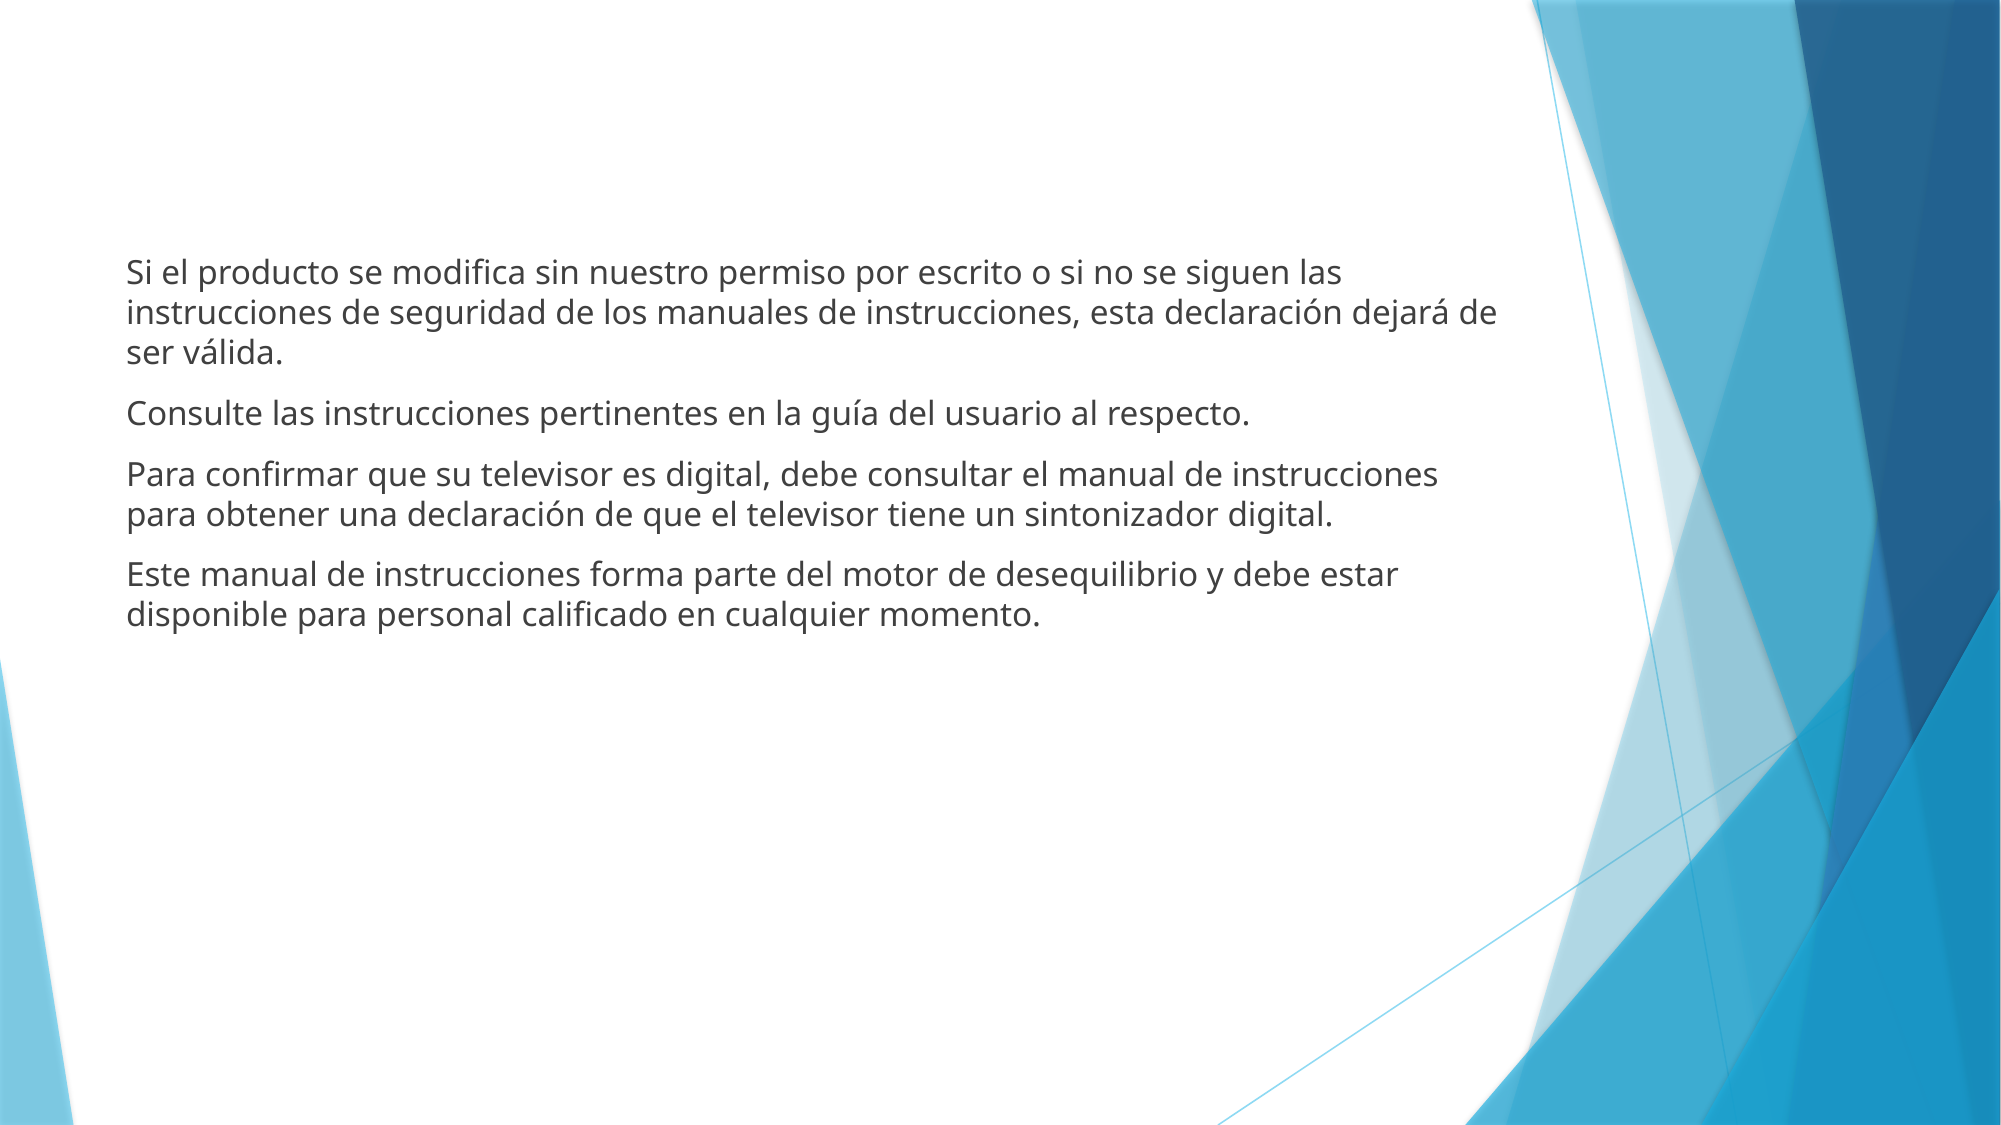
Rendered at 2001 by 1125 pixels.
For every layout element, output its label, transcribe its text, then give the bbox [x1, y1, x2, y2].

list Si el producto se modifica sin nuestro permiso por escrito o si no se siguen las instrucciones de seguridad de los manuales de instrucciones, esta declaración dejará de ser válida. Consulte las instrucciones pertinentes en la guía del usuario al respecto. Para confirmar que su televisor es digital, debe consultar el manual de instrucciones para obtener una declaración de que el televisor tiene un sintonizador digital. Este manual de instrucciones forma parte del motor de desequilibrio y debe estar disponible para personal calificado en cualquier momento. [111, 122, 1522, 992]
